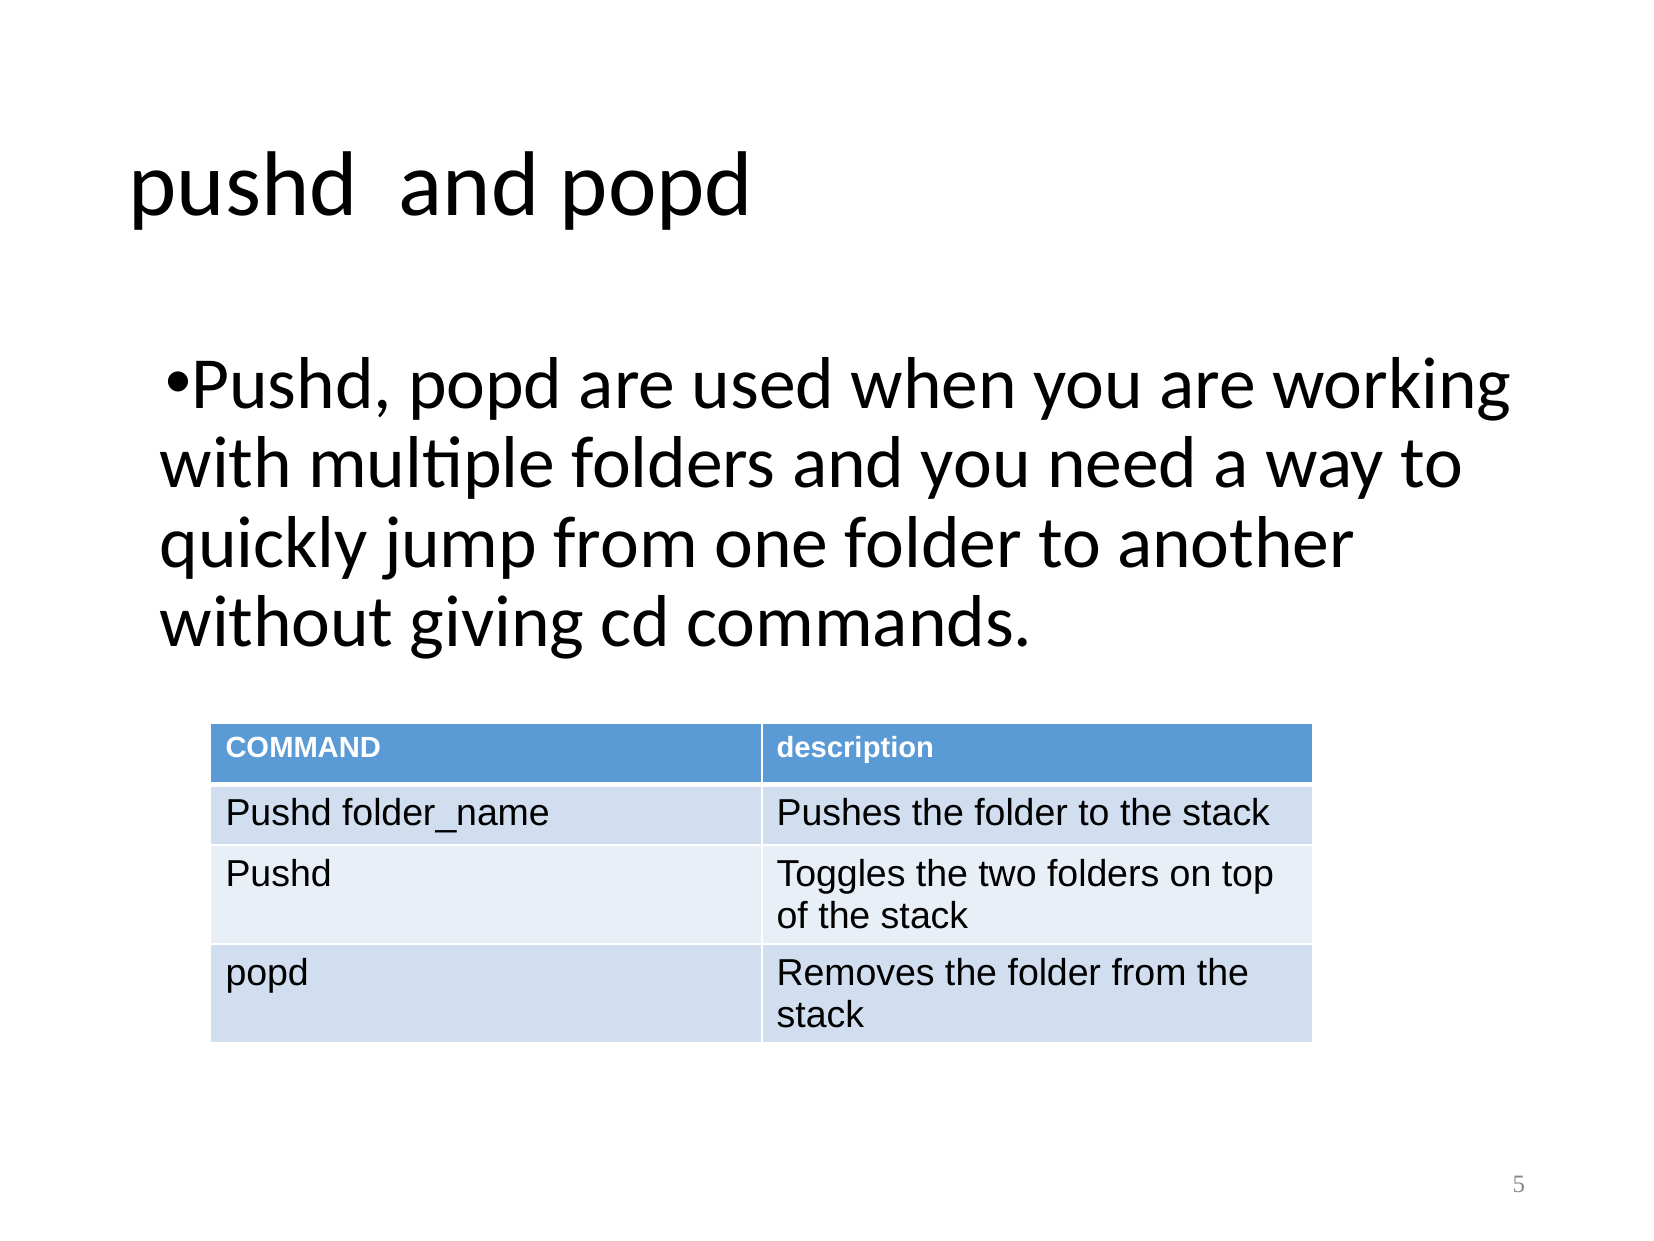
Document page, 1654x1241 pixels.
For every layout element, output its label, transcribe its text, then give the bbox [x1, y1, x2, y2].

table_cell Toggles the two folders on top of the stack [763, 846, 1312, 943]
title pushd and popd [113, 66, 1540, 306]
table_header description [763, 724, 1312, 782]
table_cell Pushd folder_name [211, 787, 761, 844]
table_header COMMAND [211, 724, 761, 782]
table_cell Pushes the folder to the stack [763, 787, 1312, 844]
table_cell Removes the folder from the stack [763, 945, 1312, 1042]
table_cell popd [211, 945, 761, 1042]
table_cell Pushd [211, 846, 761, 943]
list Pushd, popd are used when you are working with multiple folders and you need a way to quickly jump from one folder to another without giving cd commands. [113, 330, 1540, 1117]
slide_number 5 [1167, 1149, 1540, 1216]
